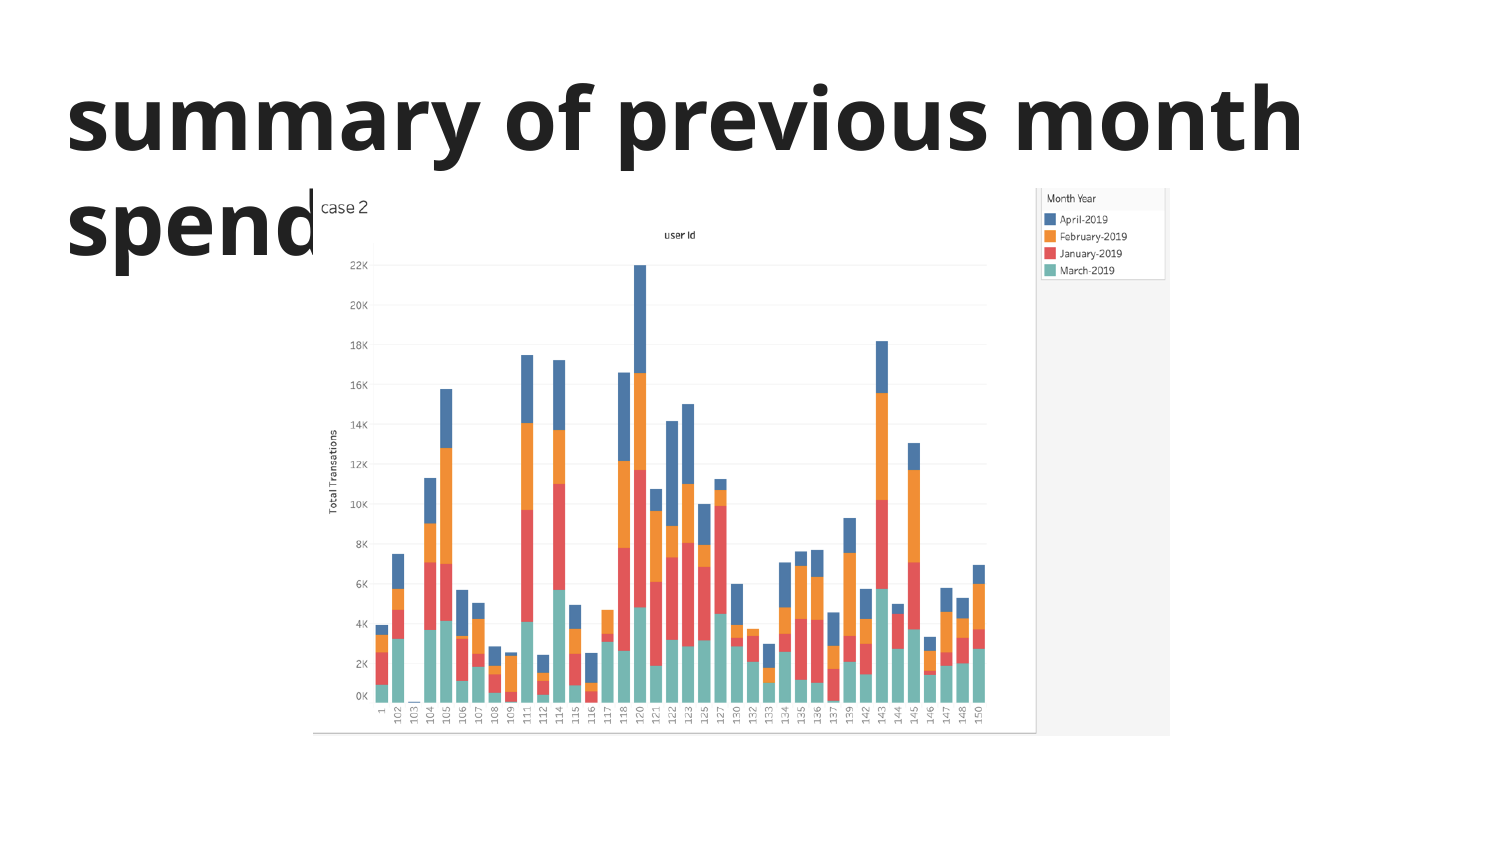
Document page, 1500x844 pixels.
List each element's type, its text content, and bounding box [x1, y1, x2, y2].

title summary of previous month spending [51, 48, 1449, 180]
picture [313, 188, 1170, 736]
